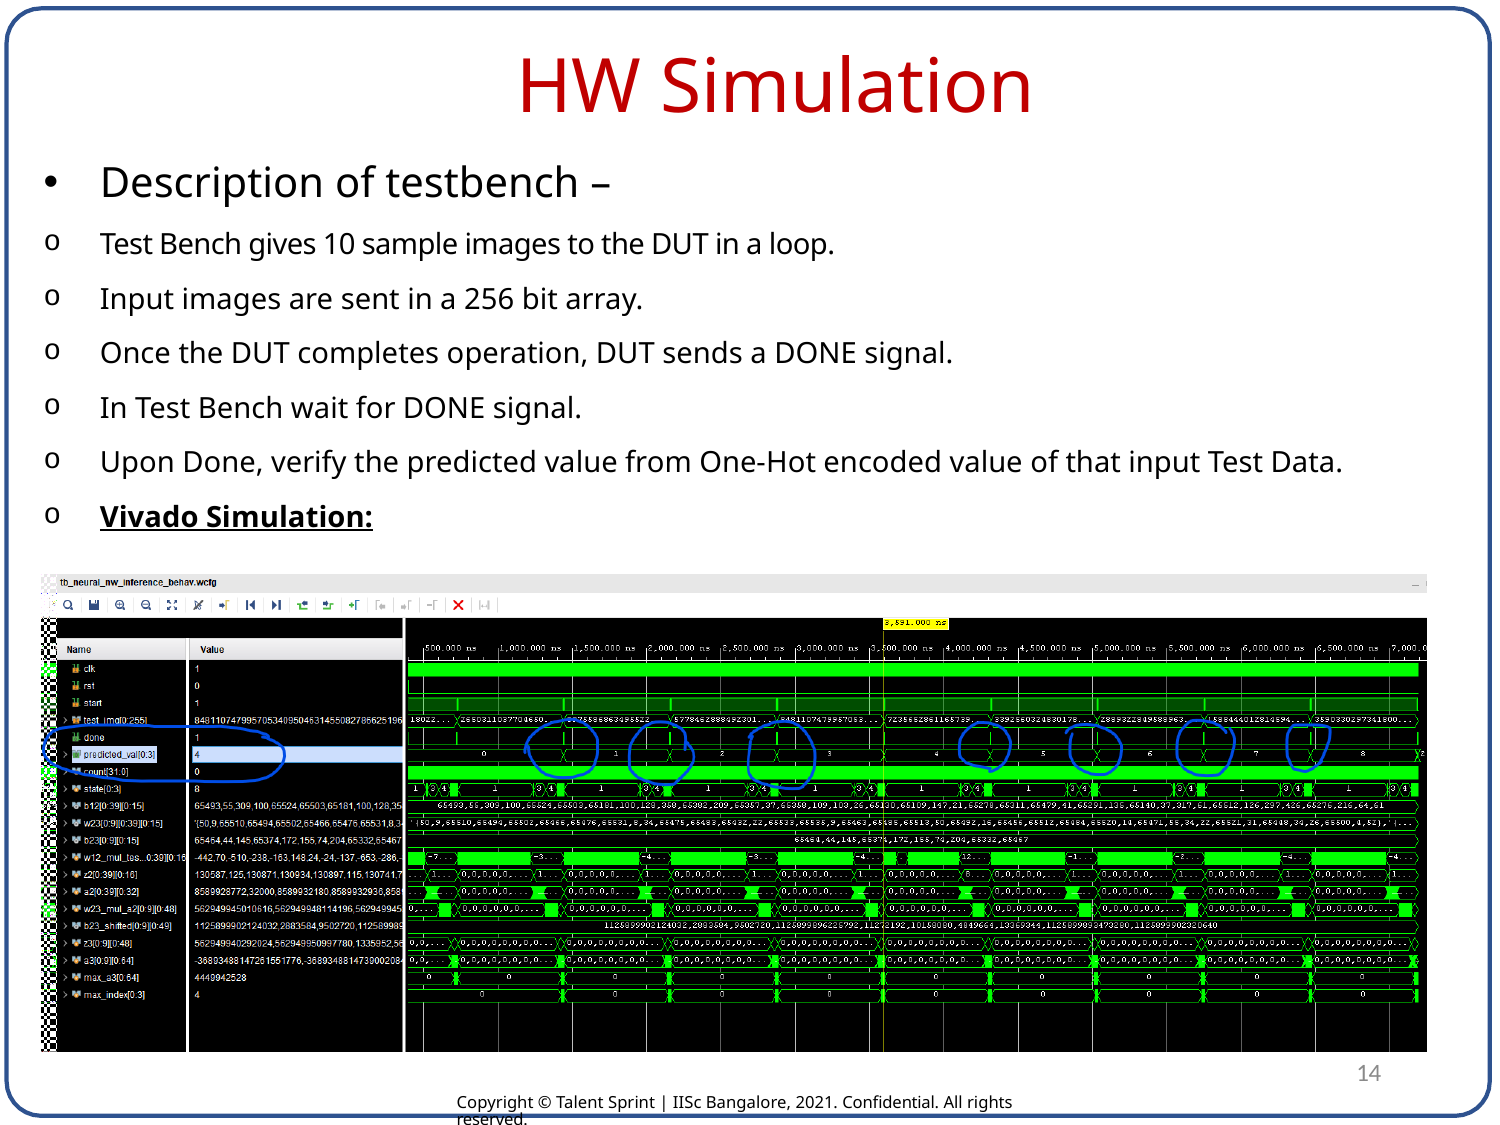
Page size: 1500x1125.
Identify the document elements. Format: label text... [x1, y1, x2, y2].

picture [41, 574, 1428, 1052]
footer Copyright © Talent Sprint | IISc Bangalore, 2021. Confidential. All rights reserved. [454, 1093, 1021, 1125]
slide_number 14 [1350, 1060, 1391, 1125]
text_box Description of testbench – Test Bench gives 10 sample images to the DUT in a loop. Input images are sent in a 256 bit array. Once the DUT completes operation, DUT sends a DONE signal. In Test Bench wait for DONE signal. Upon Done, verify the predicted value from One-Hot encoded value of that input Test Data. Vivado Simulation: [41, 129, 1500, 533]
title HW Simulation [171, 35, 1329, 129]
